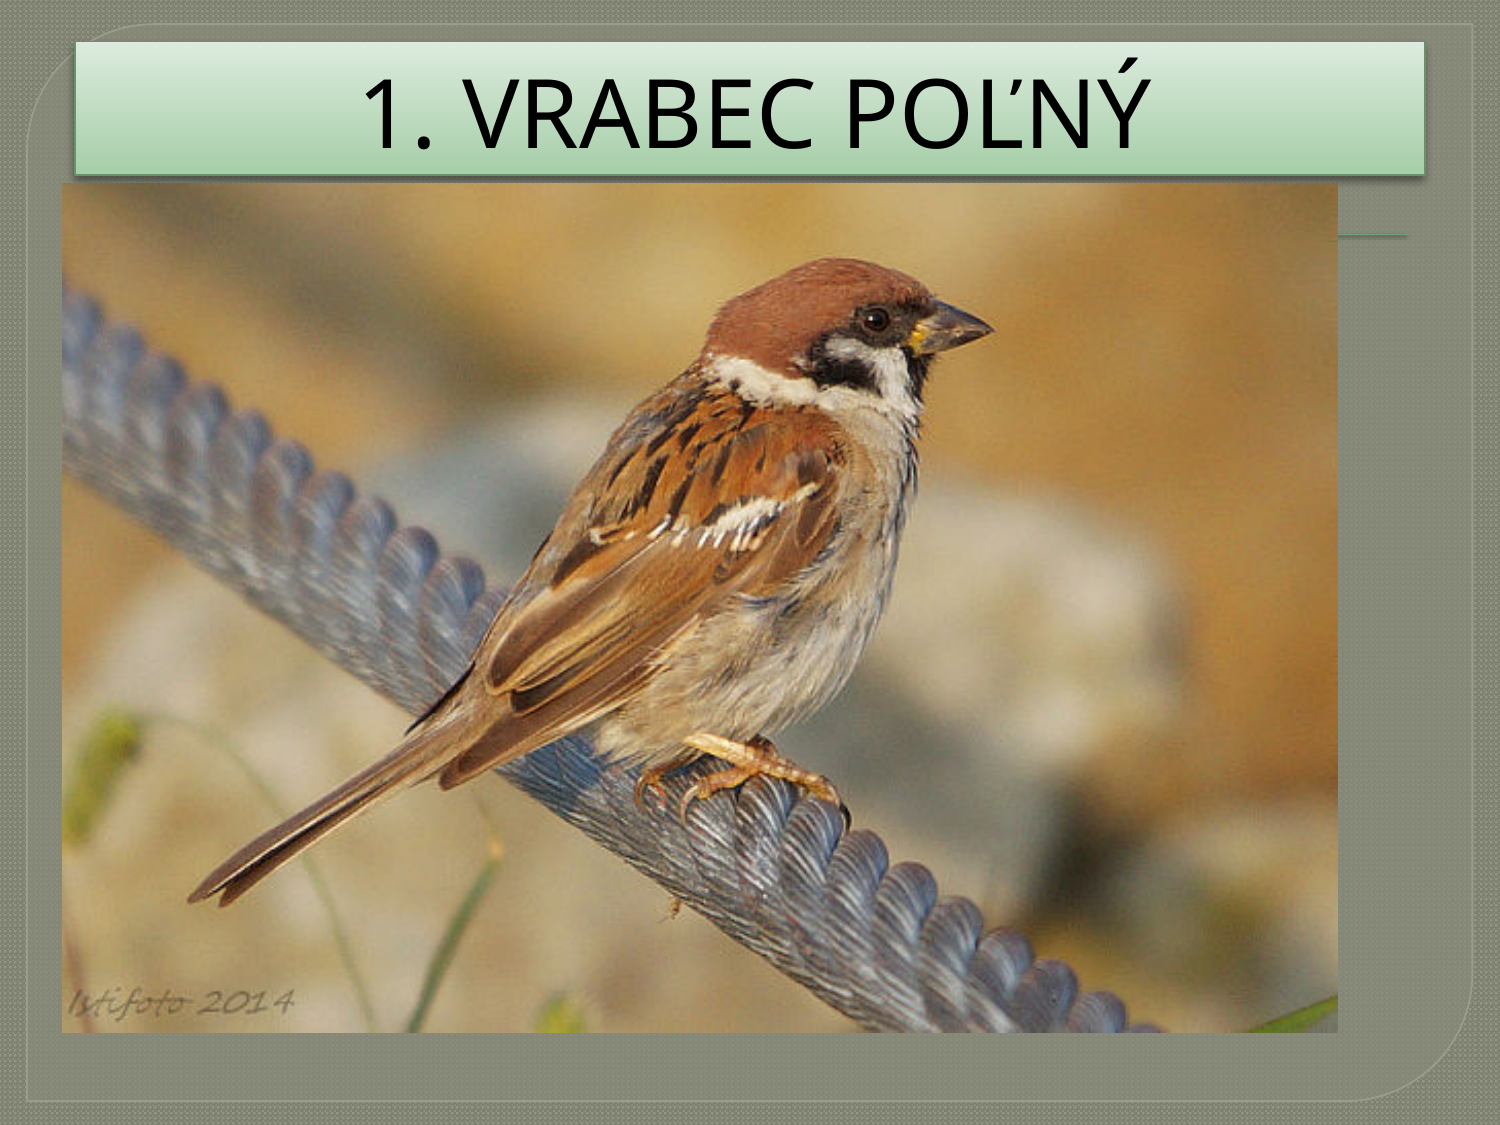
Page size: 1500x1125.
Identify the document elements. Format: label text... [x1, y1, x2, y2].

picture [62, 183, 1338, 1033]
title 1. VRABEC POĽNÝ [74, 41, 1426, 176]
